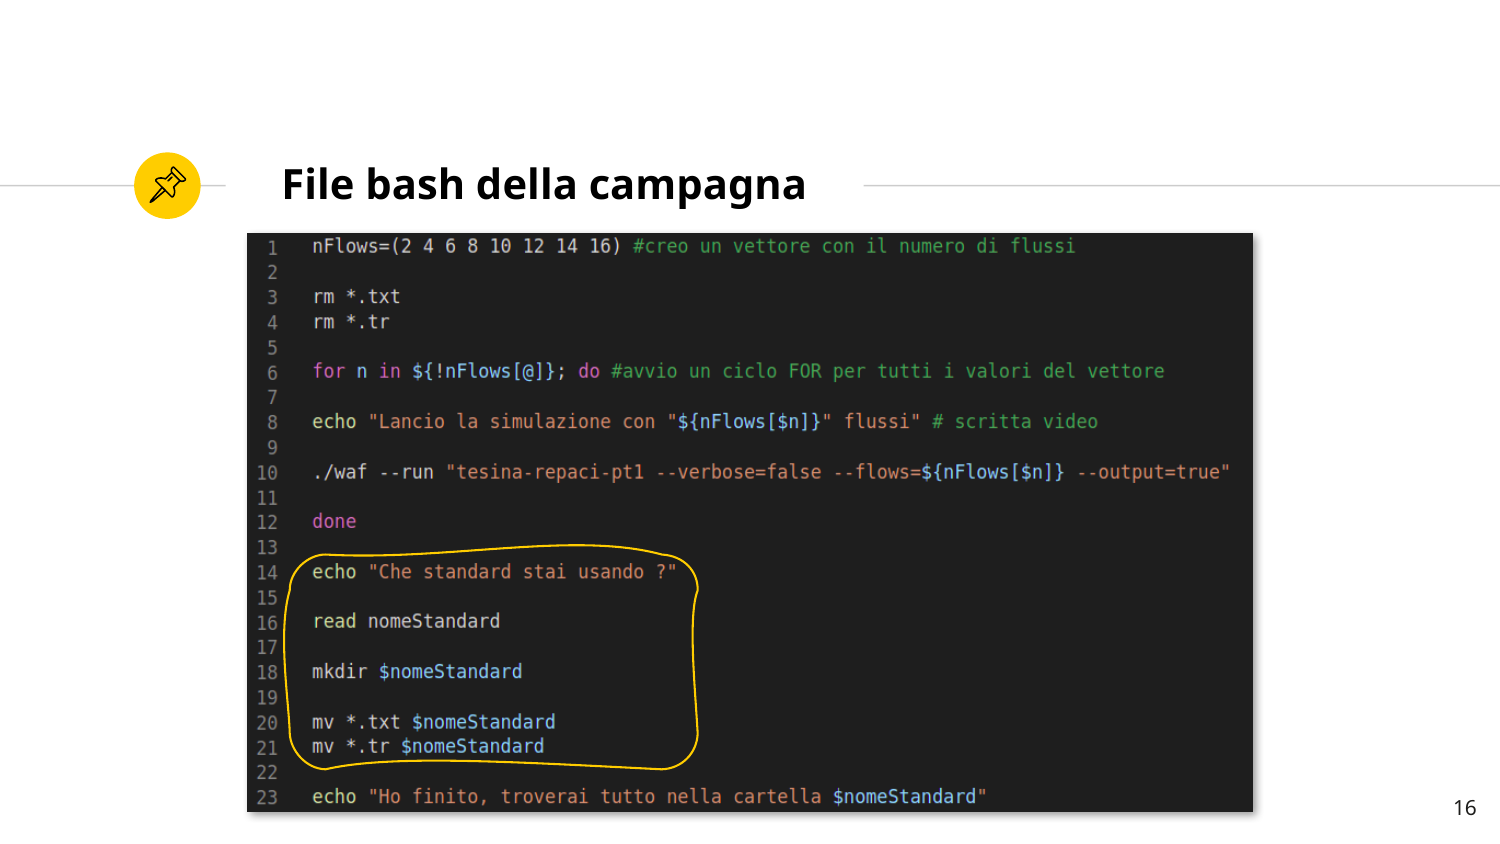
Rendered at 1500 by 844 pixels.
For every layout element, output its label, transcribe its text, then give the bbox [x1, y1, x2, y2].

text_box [150, 167, 186, 203]
title File bash della campagna [226, 146, 863, 219]
slide_number 16 [1401, 779, 1492, 844]
picture [246, 233, 1254, 812]
